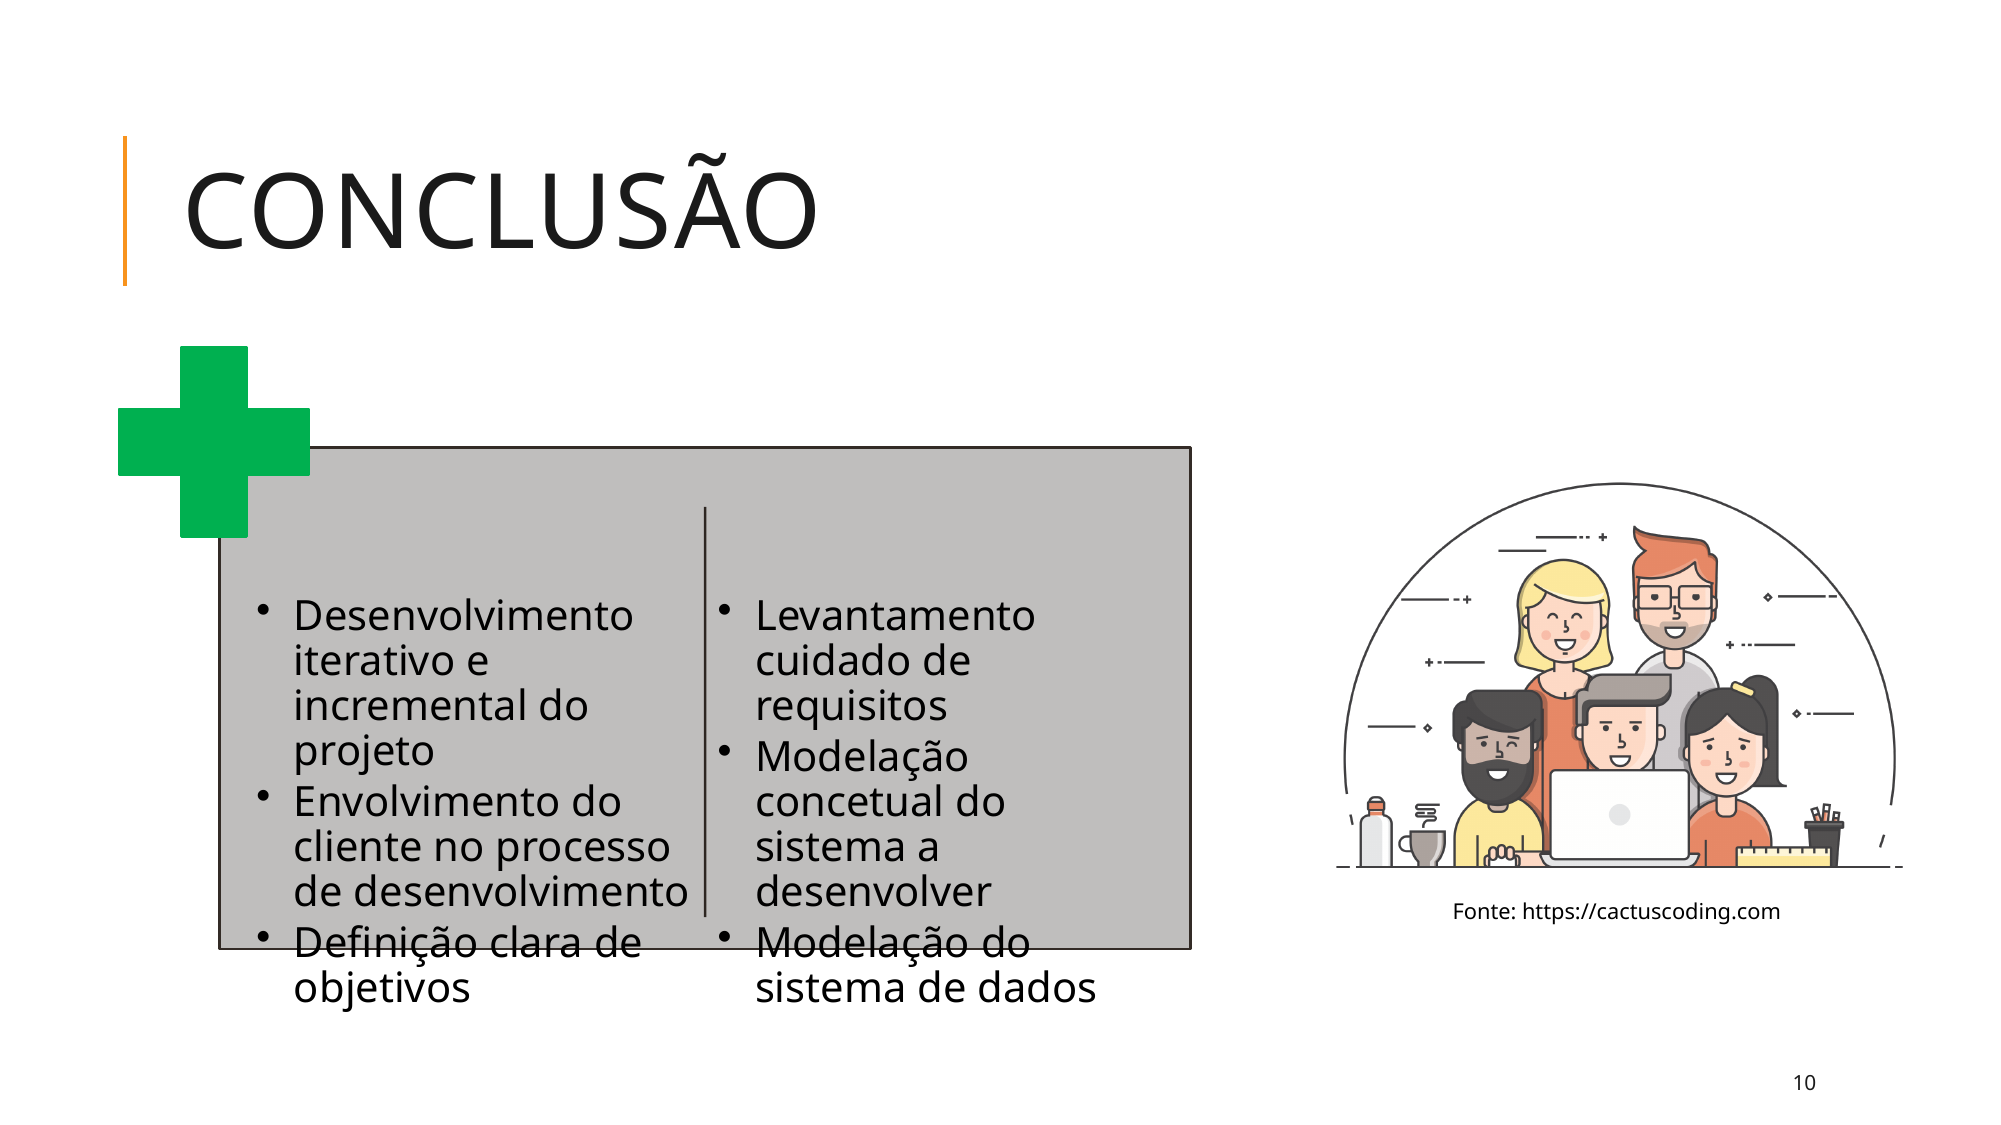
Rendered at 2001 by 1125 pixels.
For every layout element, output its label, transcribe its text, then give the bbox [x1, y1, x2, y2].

picture [1335, 481, 1904, 868]
text_box Fonte: https://cactuscoding.com [1343, 890, 1898, 931]
slide_number 10 [1777, 1061, 1938, 1107]
title Conclusão [168, 96, 1763, 342]
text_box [17, 341, 1337, 955]
